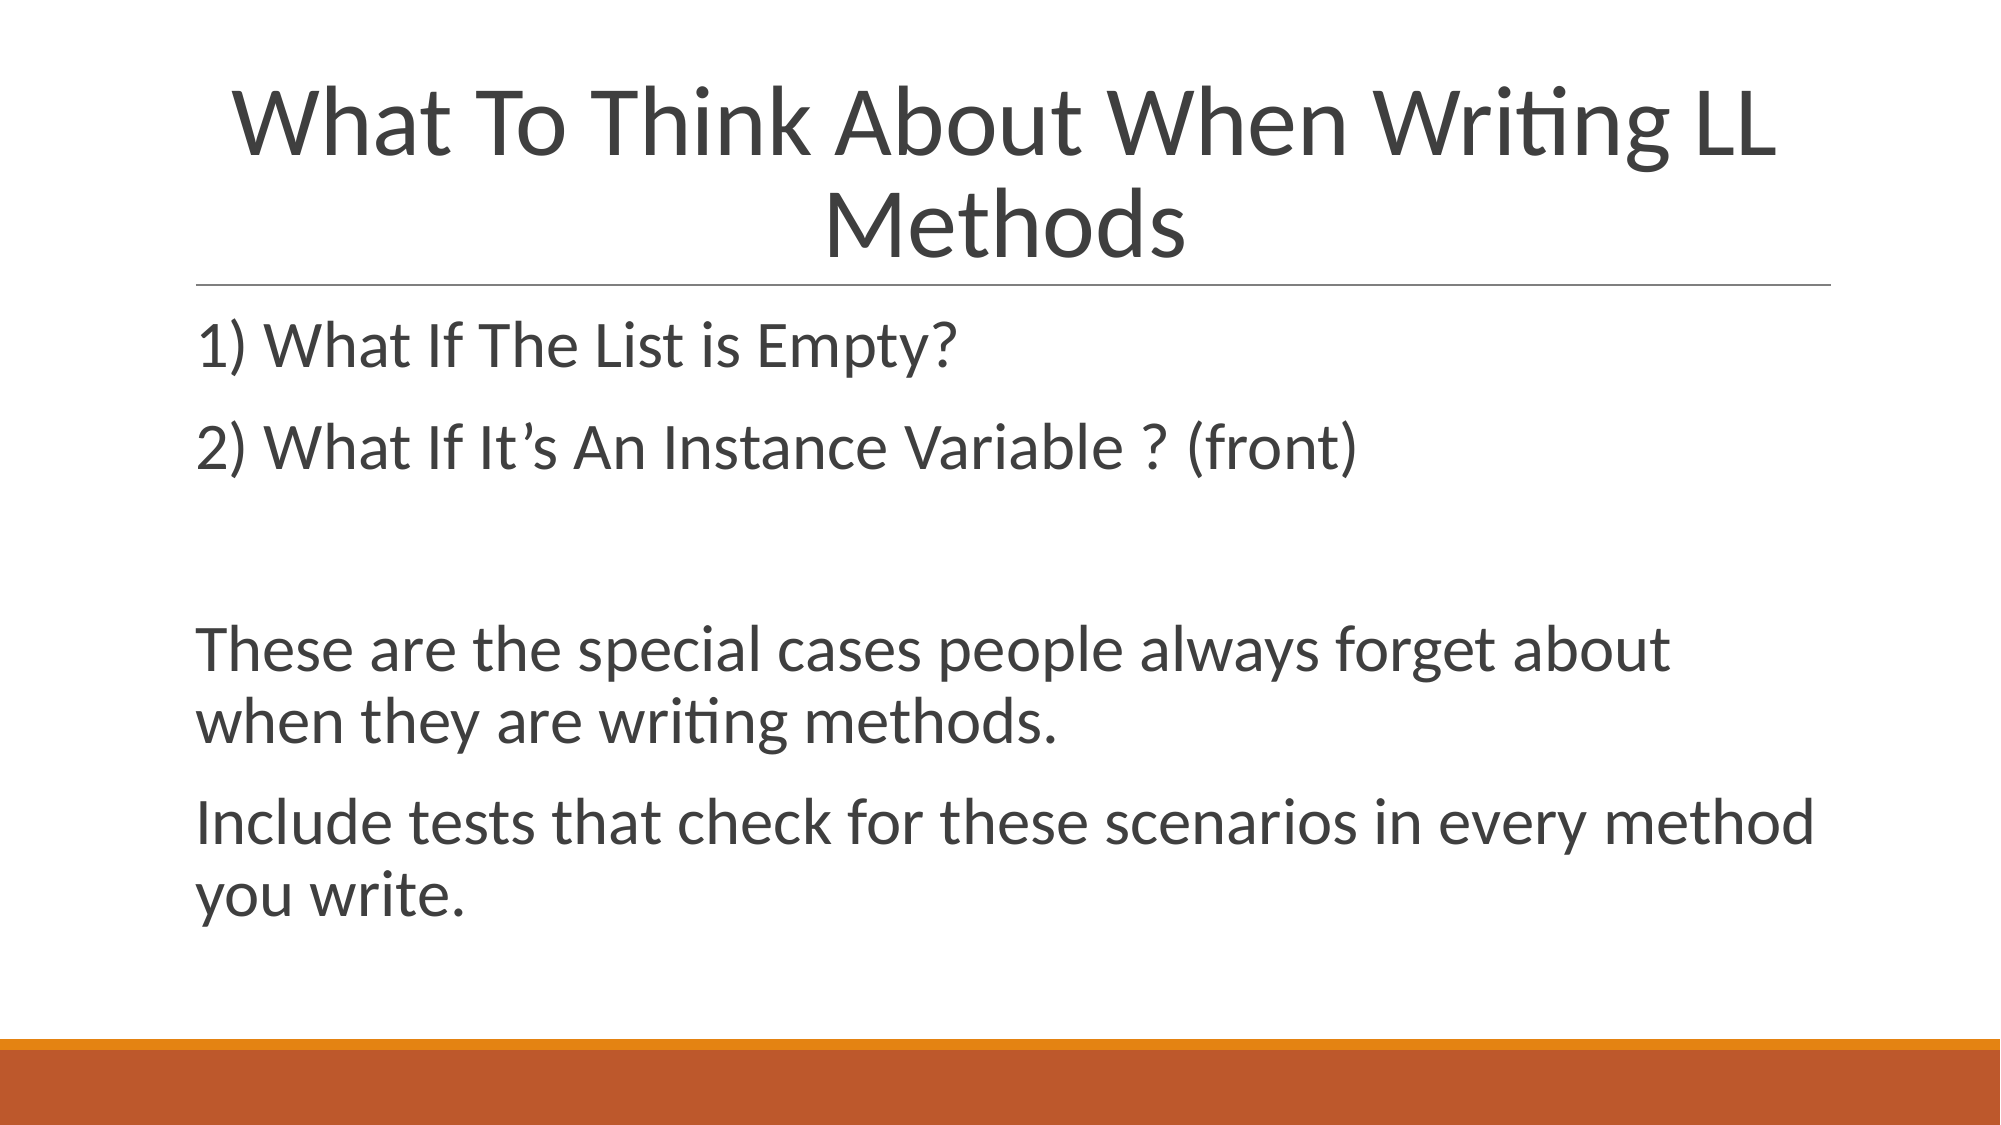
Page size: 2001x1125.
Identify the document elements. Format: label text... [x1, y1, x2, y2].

title What To Think About When Writing LL Methods [180, 47, 1830, 285]
list 1) What If The List is Empty? 2) What If It’s An Instance Variable ? (front) These are the special cases people always forget about when they are writing methods. Include tests that check for these scenarios in every method you write. [180, 302, 1830, 963]
